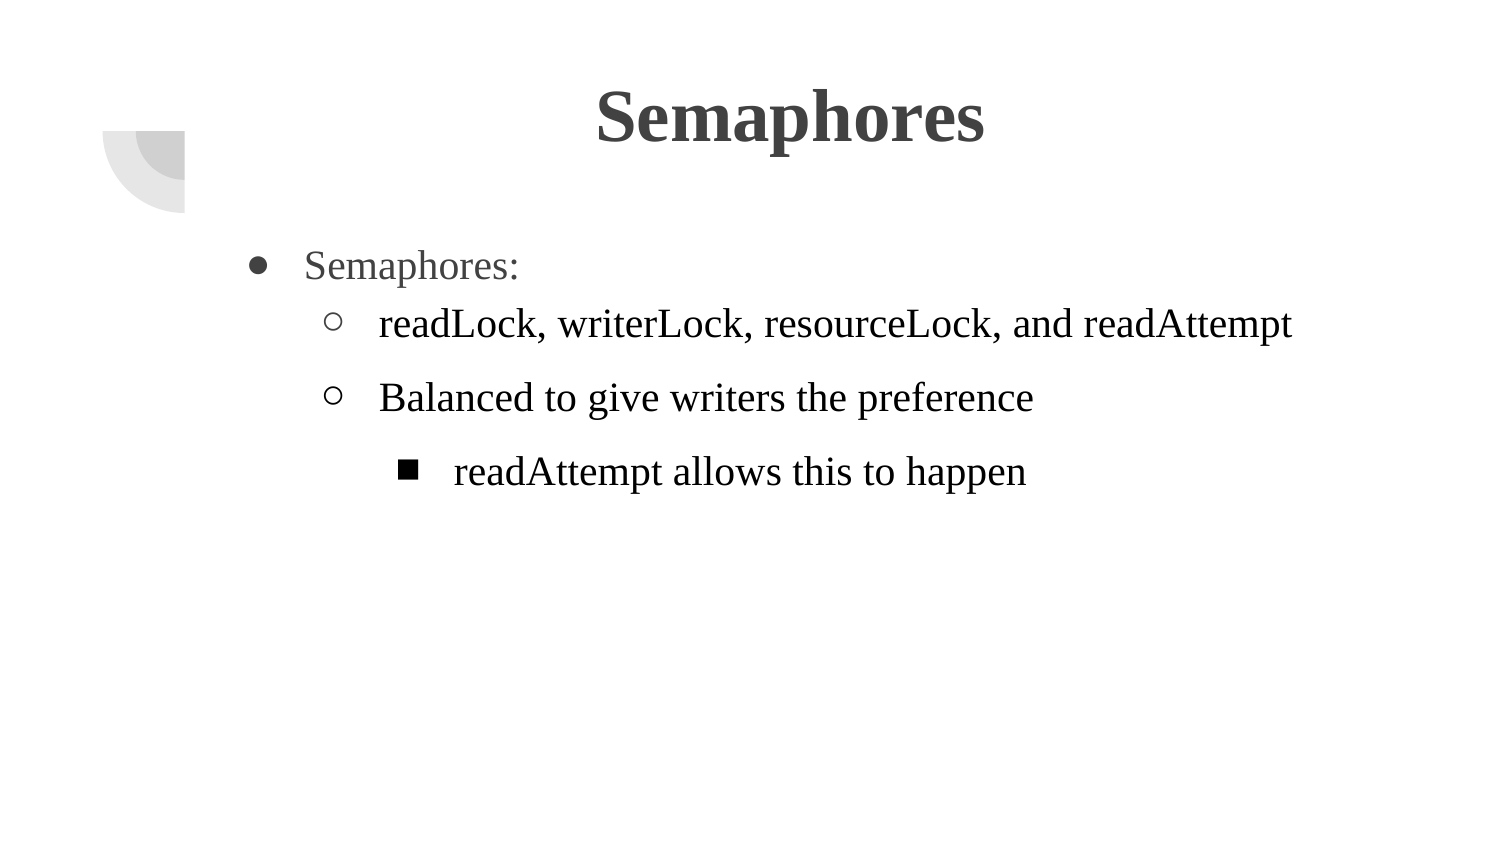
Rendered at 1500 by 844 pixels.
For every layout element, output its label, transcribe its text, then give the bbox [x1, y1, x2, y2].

list Semaphores: readLock, writerLock, resourceLock, and readAttempt Balanced to give writers the preference readAttempt allows this to happen [213, 215, 1368, 744]
title Semaphores [213, 51, 1368, 215]
